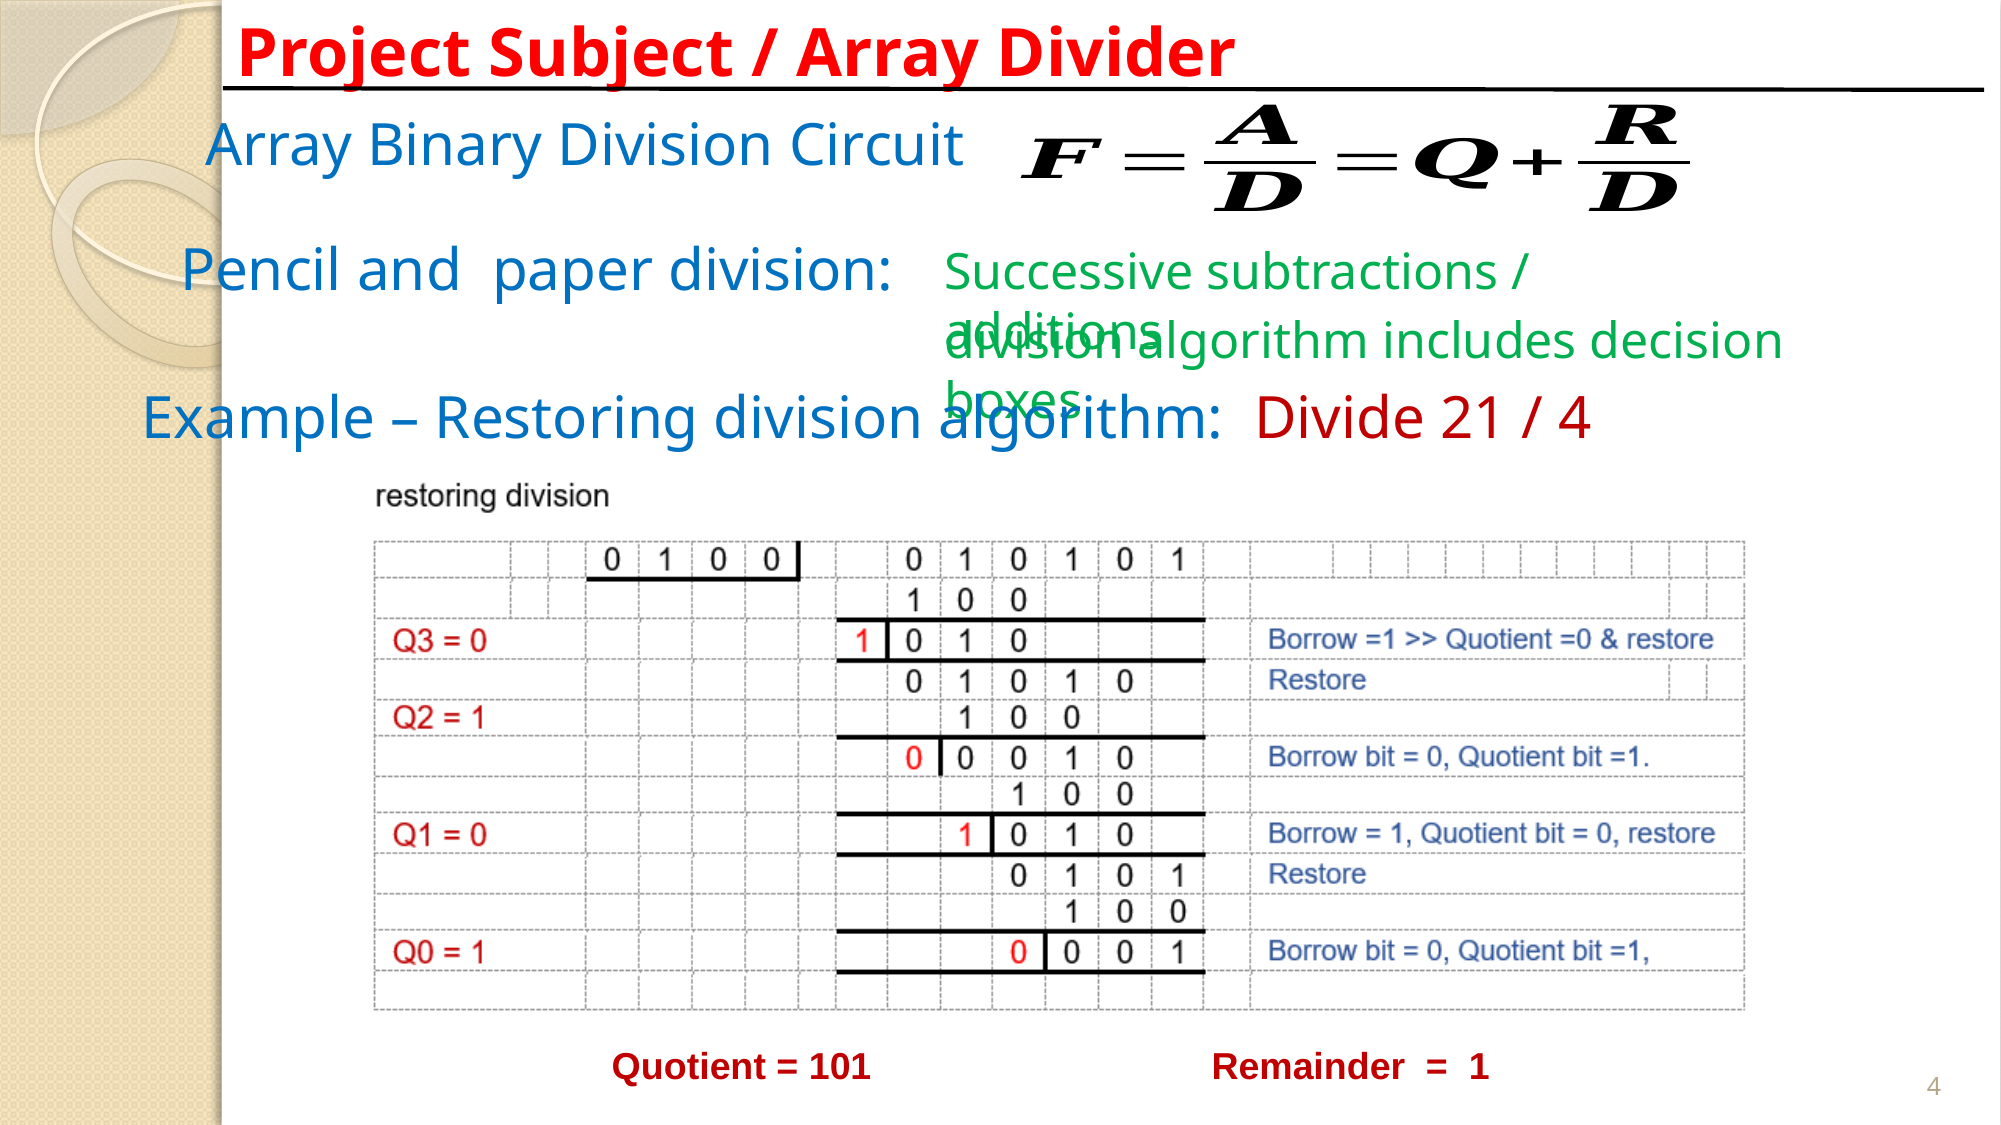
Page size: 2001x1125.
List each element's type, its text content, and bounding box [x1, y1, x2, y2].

picture [360, 466, 1775, 1031]
text_box Project Subject / Array Divider [221, 1, 1521, 89]
text_box Successive subtractions / additions [929, 232, 1713, 300]
text_box division algorithm includes decision boxes [929, 300, 1881, 436]
text_box Pencil and paper division: [165, 225, 924, 310]
text_box Example – Restoring division algorithm: Divide 21 / 4 [126, 372, 1607, 458]
slide_number 4 [1884, 1034, 1984, 1113]
text_box Quotient = 101 Remainder = 1 [596, 1042, 1505, 1094]
text_box Array Binary Division Circuit [190, 99, 995, 185]
